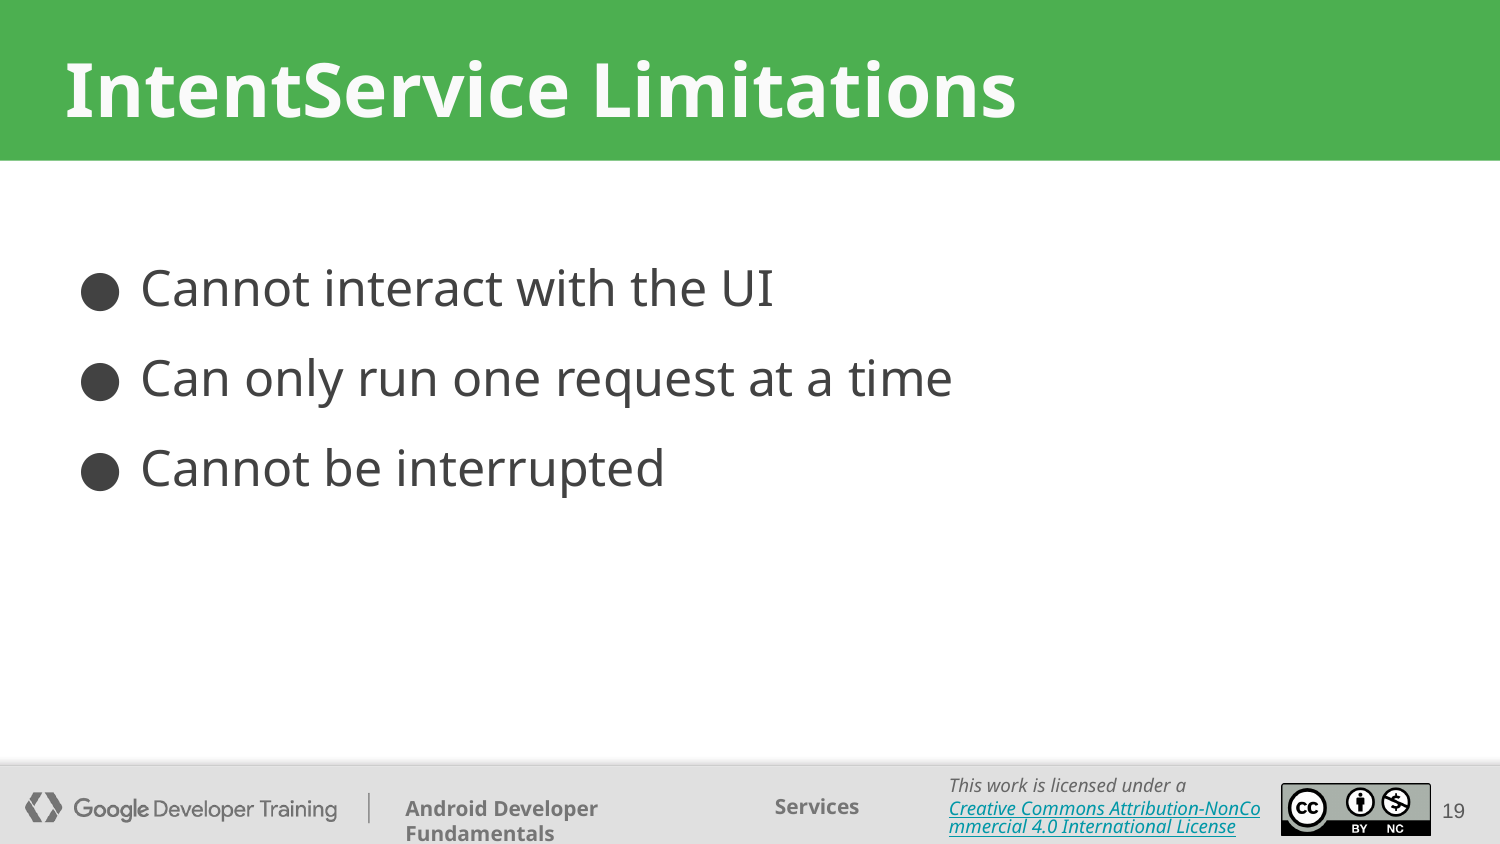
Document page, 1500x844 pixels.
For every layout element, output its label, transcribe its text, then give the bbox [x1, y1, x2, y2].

text_box Cannot interact with the UI Can only run one request at a time Cannot be interrupted [51, 176, 1492, 728]
picture [0, 161, 1500, 844]
text_box <number> [1389, 777, 1480, 842]
text_box IntentService Limitations [51, 27, 1449, 122]
